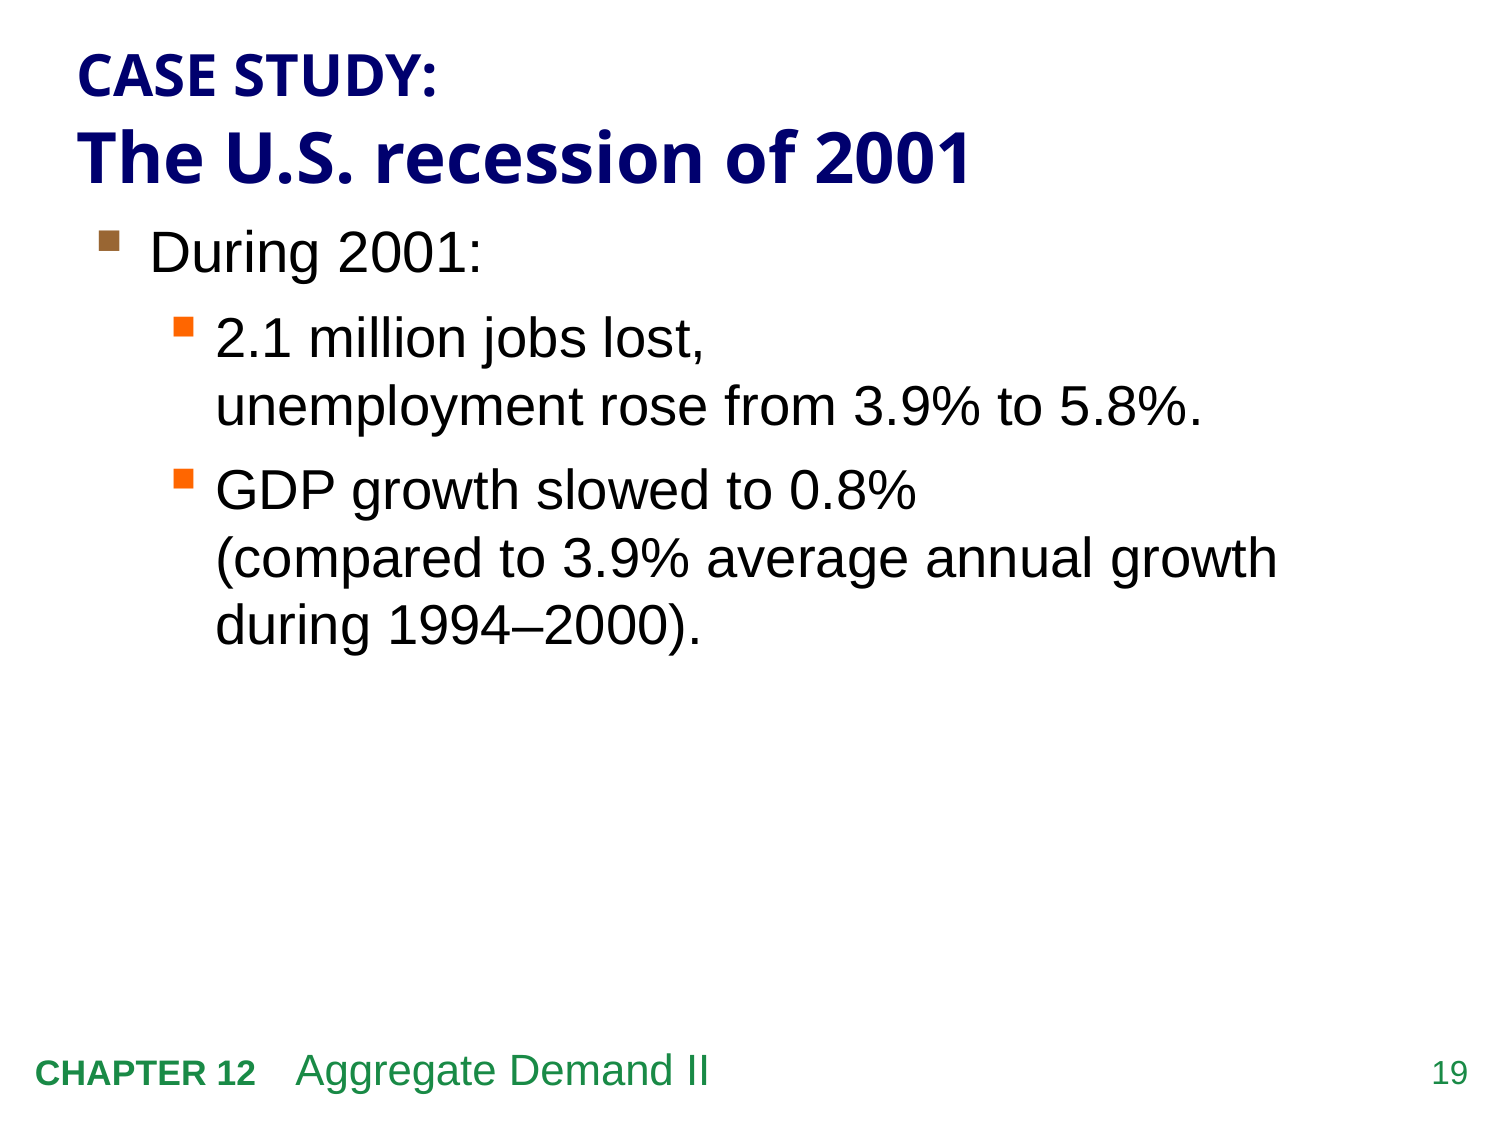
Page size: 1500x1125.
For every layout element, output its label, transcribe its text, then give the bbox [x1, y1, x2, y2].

list During 2001: 2.1 million jobs lost, unemployment rose from 3.9% to 5.8%. GDP growth slowed to 0.8% (compared to 3.9% average annual growth during 1994–2000). [78, 203, 1425, 1005]
title CASE STUDY: The U.S. recession of 2001 [76, 38, 1430, 193]
